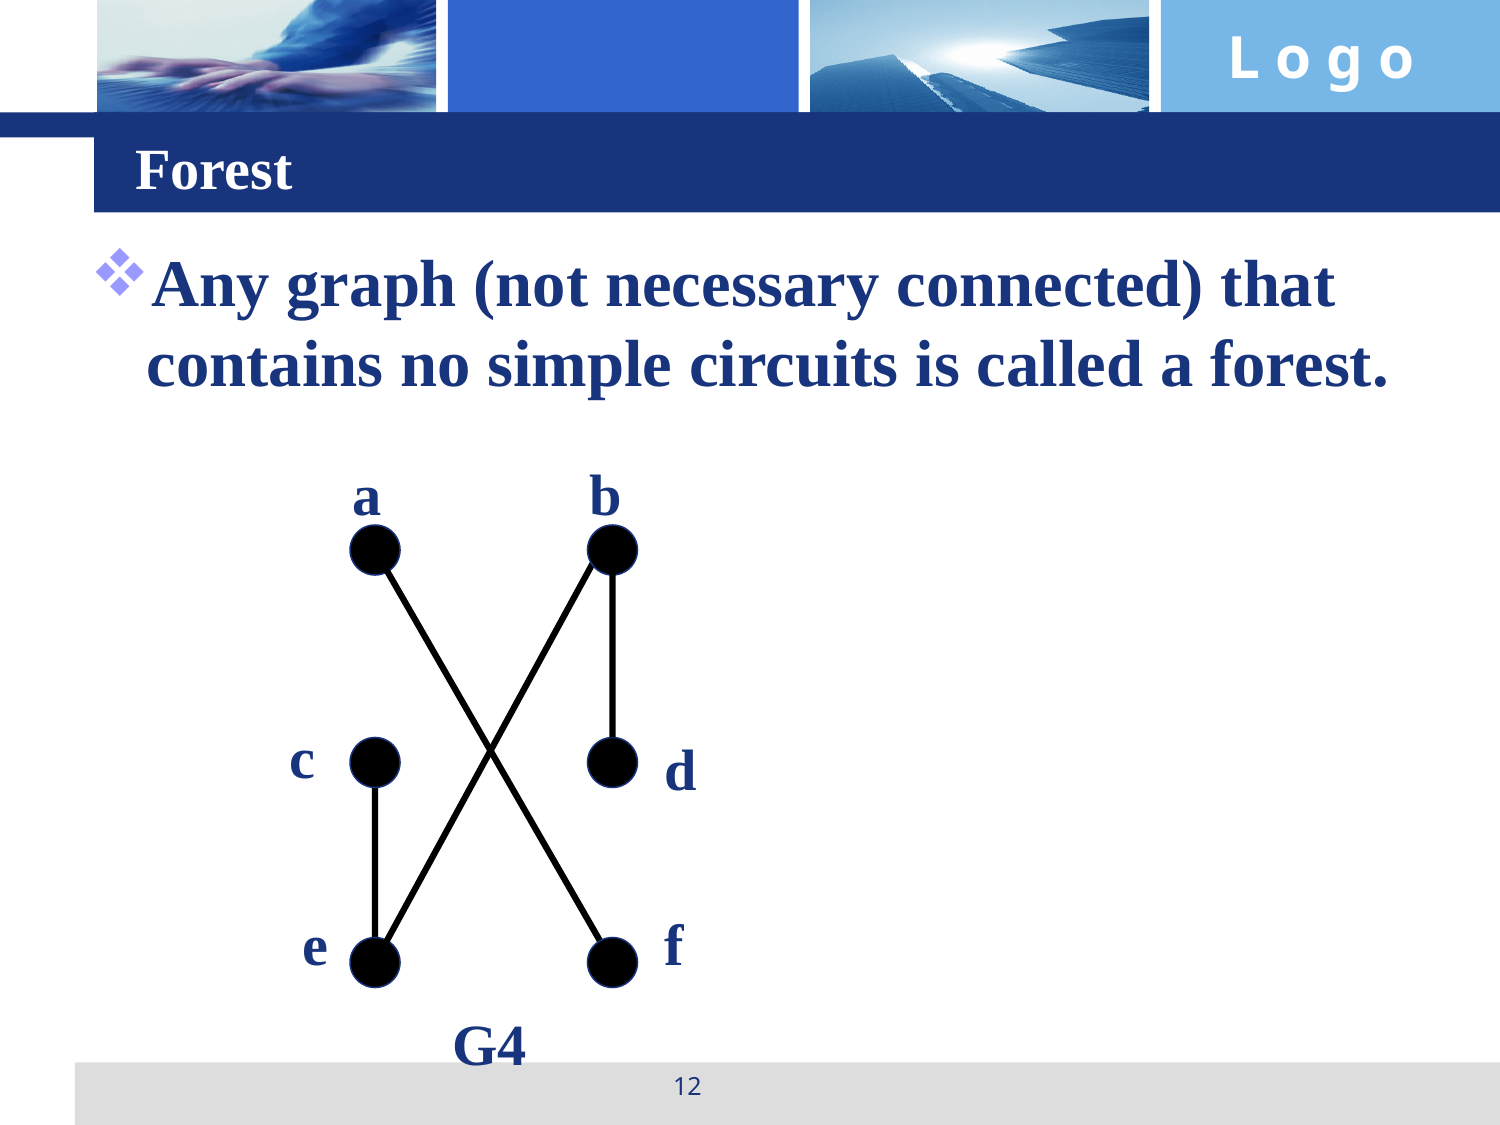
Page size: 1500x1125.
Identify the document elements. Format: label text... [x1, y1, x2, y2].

text_box a [337, 450, 400, 535]
text_box G4 [437, 999, 550, 1085]
text_box [587, 937, 638, 988]
text_box [587, 535, 638, 575]
text_box e [287, 900, 350, 985]
title Forest [120, 120, 1400, 213]
text_box f [649, 900, 713, 985]
slide_number 12 [512, 1062, 863, 1116]
picture [810, 0, 1150, 112]
picture [97, 0, 437, 112]
text_box d [649, 725, 713, 810]
text_box [587, 737, 638, 788]
text_box b [574, 450, 638, 535]
text_box c [274, 712, 338, 798]
text_box [350, 937, 401, 988]
list Any graph (not necessary connected) that contains no simple circuits is called a forest. [75, 232, 1475, 1034]
text_box [350, 737, 401, 788]
text_box [350, 535, 401, 576]
